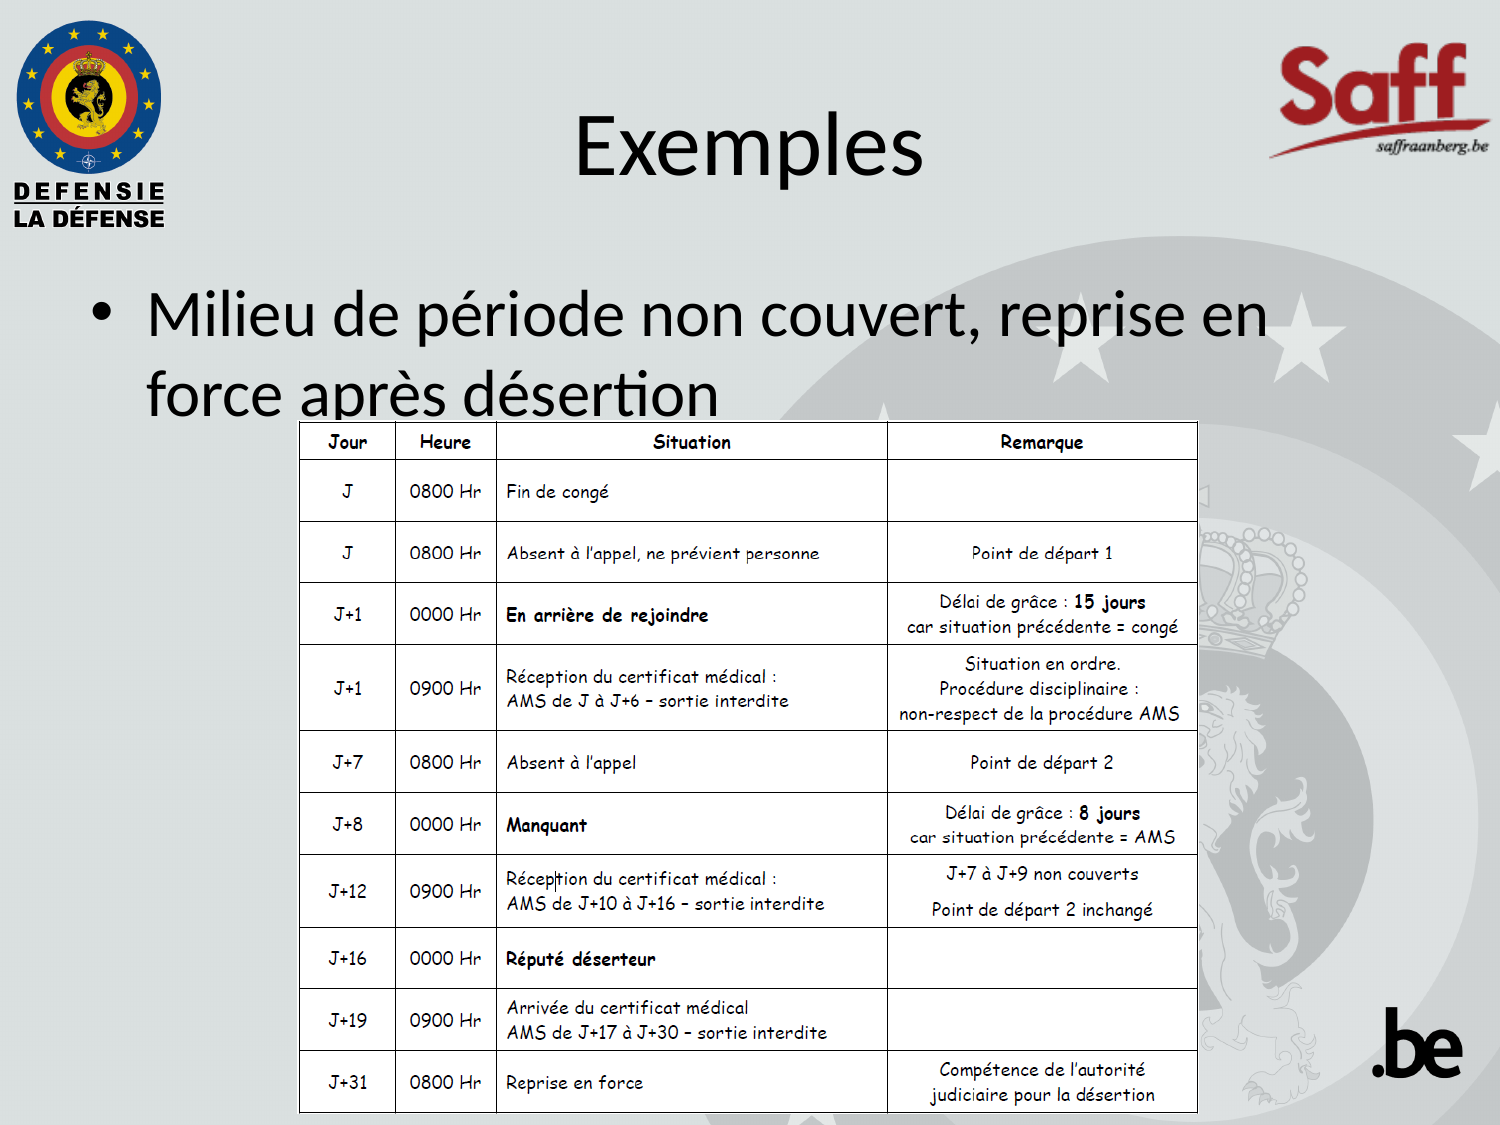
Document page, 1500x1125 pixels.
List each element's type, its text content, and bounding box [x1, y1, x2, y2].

picture [0, 0, 1500, 1125]
list Milieu de période non couvert, reprise en force après désertion [74, 262, 1426, 1006]
title Exemples [74, 44, 1426, 233]
